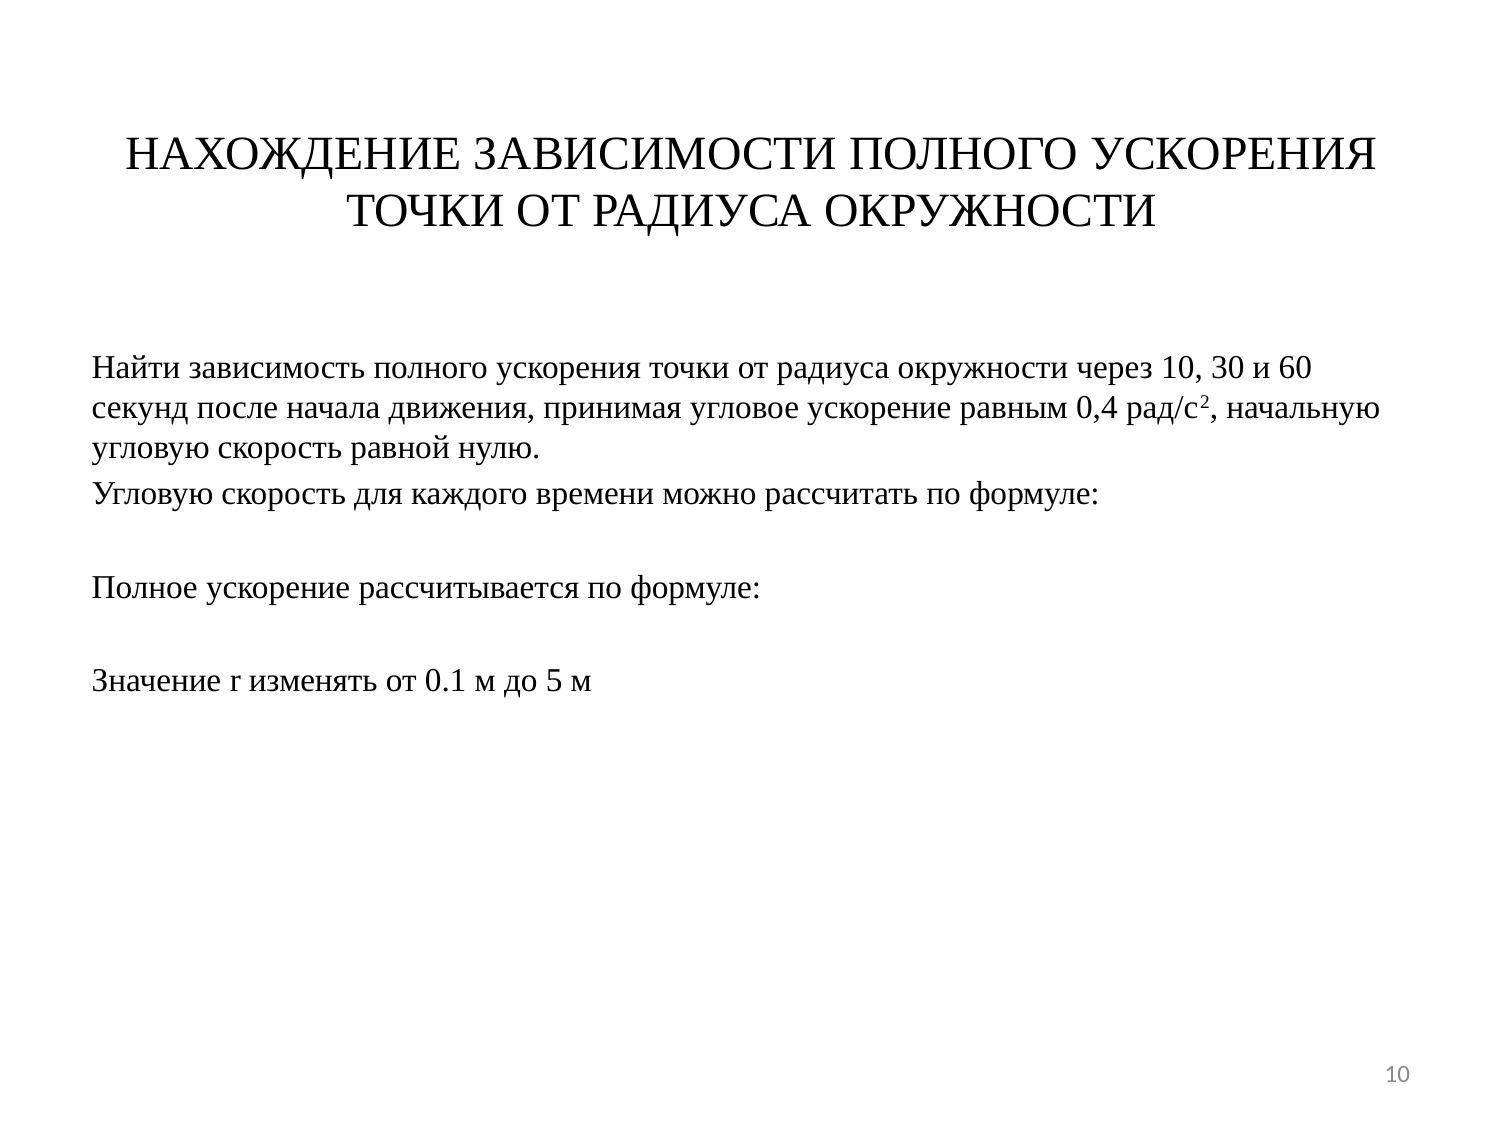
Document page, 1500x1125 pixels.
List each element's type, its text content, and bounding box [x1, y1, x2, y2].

slide_number 10 [1074, 1042, 1425, 1103]
title НАХОЖДЕНИЕ ЗАВИСИМОСТИ ПОЛНОГО УСКОРЕНИЯ ТОЧКИ ОТ РАДИУСА ОКРУЖНОСТИ [76, 113, 1427, 302]
